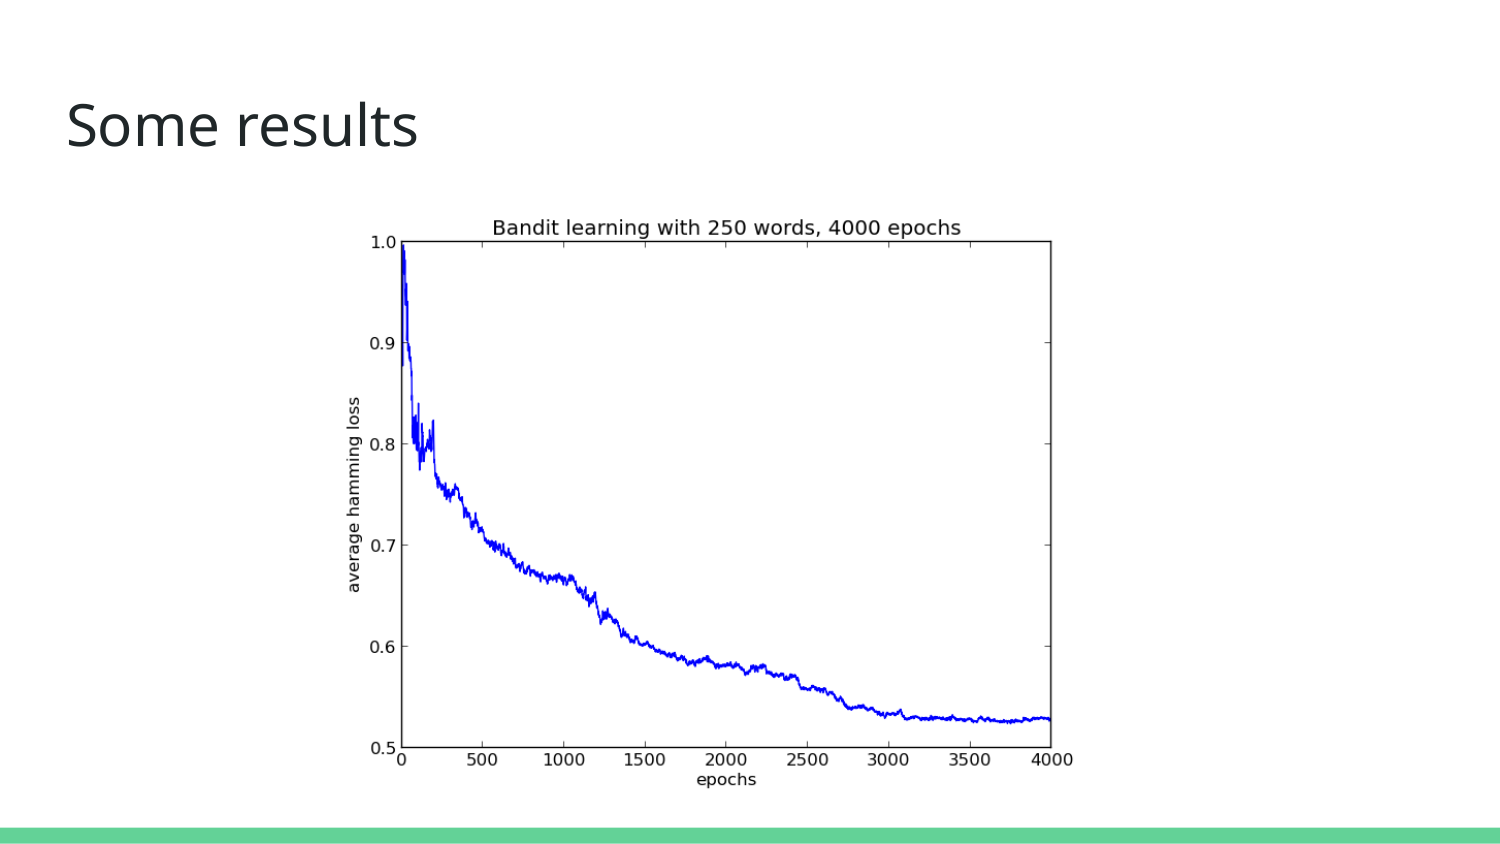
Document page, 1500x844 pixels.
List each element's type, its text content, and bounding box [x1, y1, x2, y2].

title Some results [51, 72, 1449, 167]
picture [297, 179, 1135, 811]
